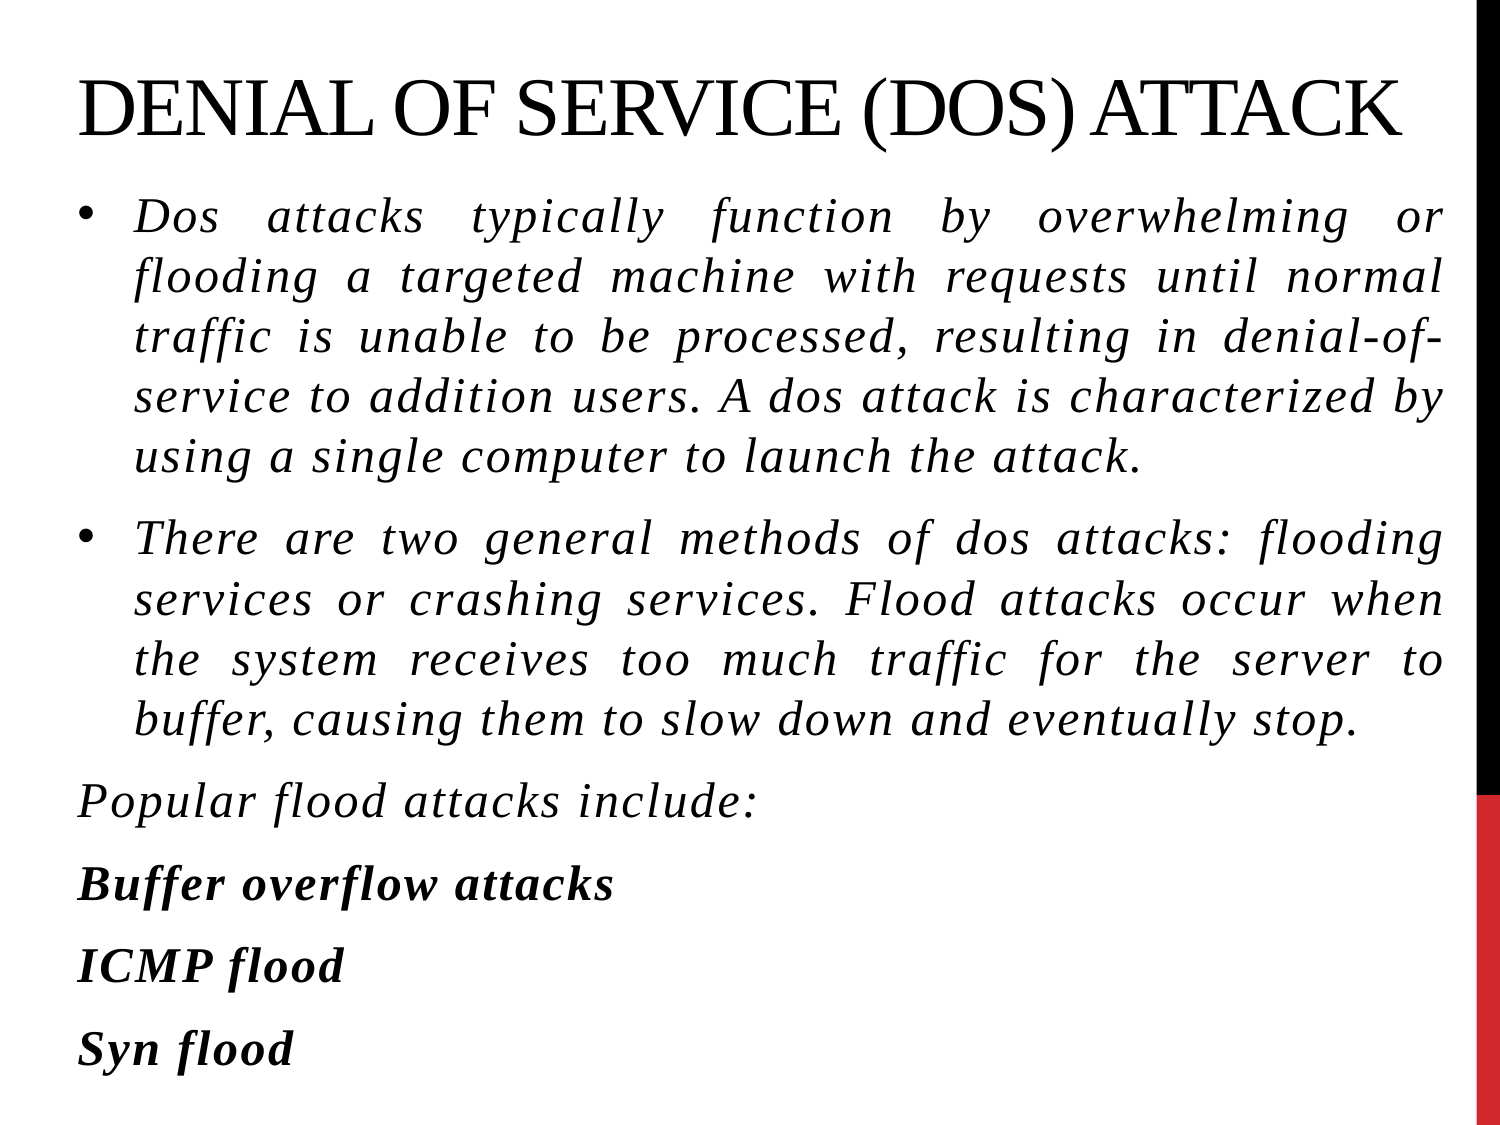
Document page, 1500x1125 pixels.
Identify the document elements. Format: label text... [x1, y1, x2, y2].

subtitle Dos attacks typically function by overwhelming or flooding a targeted machine with requests until normal traffic is unable to be processed, resulting in denial-of-service to addition users. A dos attack is characterized by using a single computer to launch the attack. There are two general methods of dos attacks: flooding services or crashing services. Flood attacks occur when the system receives too much traffic for the server to buffer, causing them to slow down and eventually stop. Popular flood attacks include: Buffer overflow attacks ICMP flood Syn flood [62, 174, 1463, 1038]
title Denial of service (Dos) attack [62, 37, 1463, 166]
